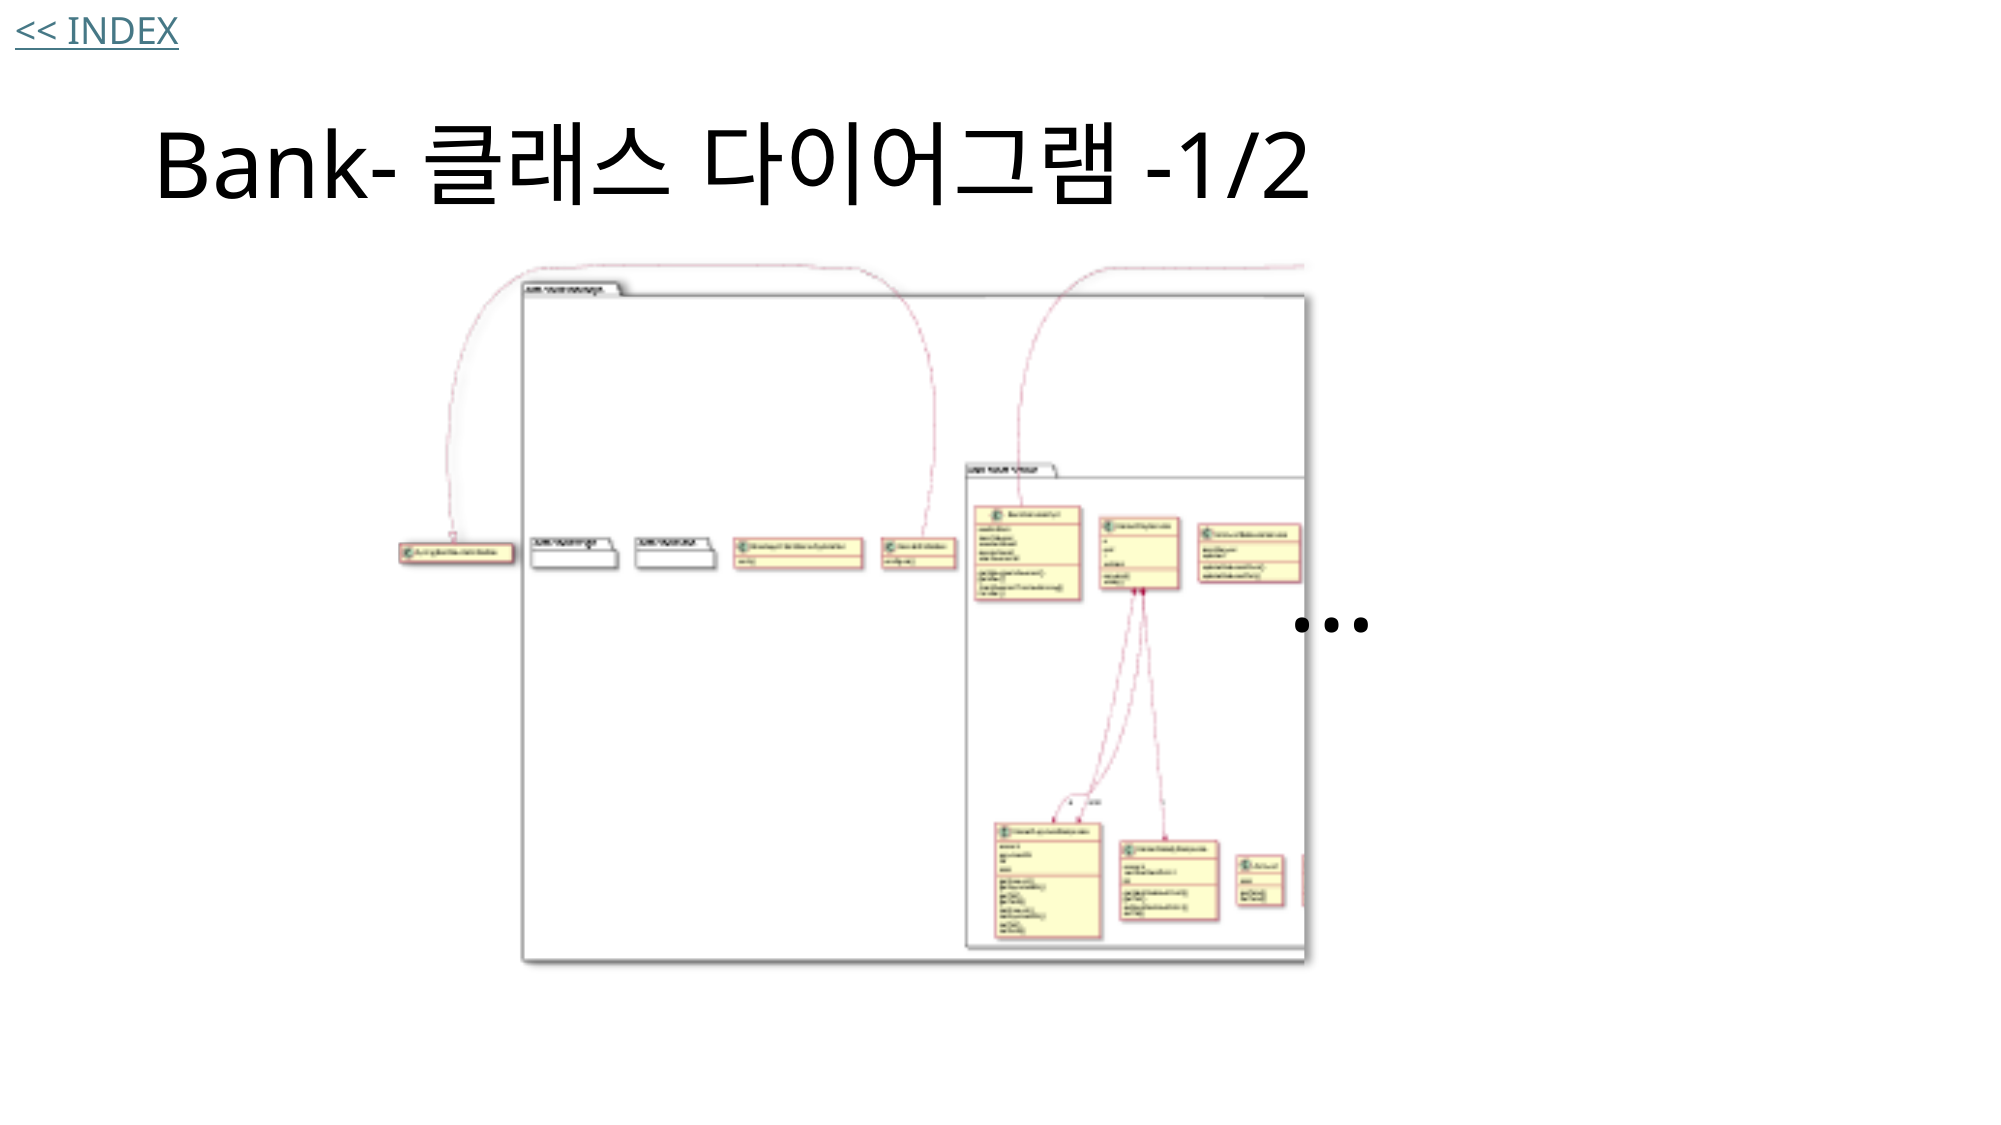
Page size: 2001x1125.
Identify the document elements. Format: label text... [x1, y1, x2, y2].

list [396, 258, 1305, 990]
title Bank-클래스 다이어그램-1/2 [137, 59, 1863, 278]
text_box … [1305, 566, 1363, 624]
text_box << INDEX [0, 0, 231, 66]
